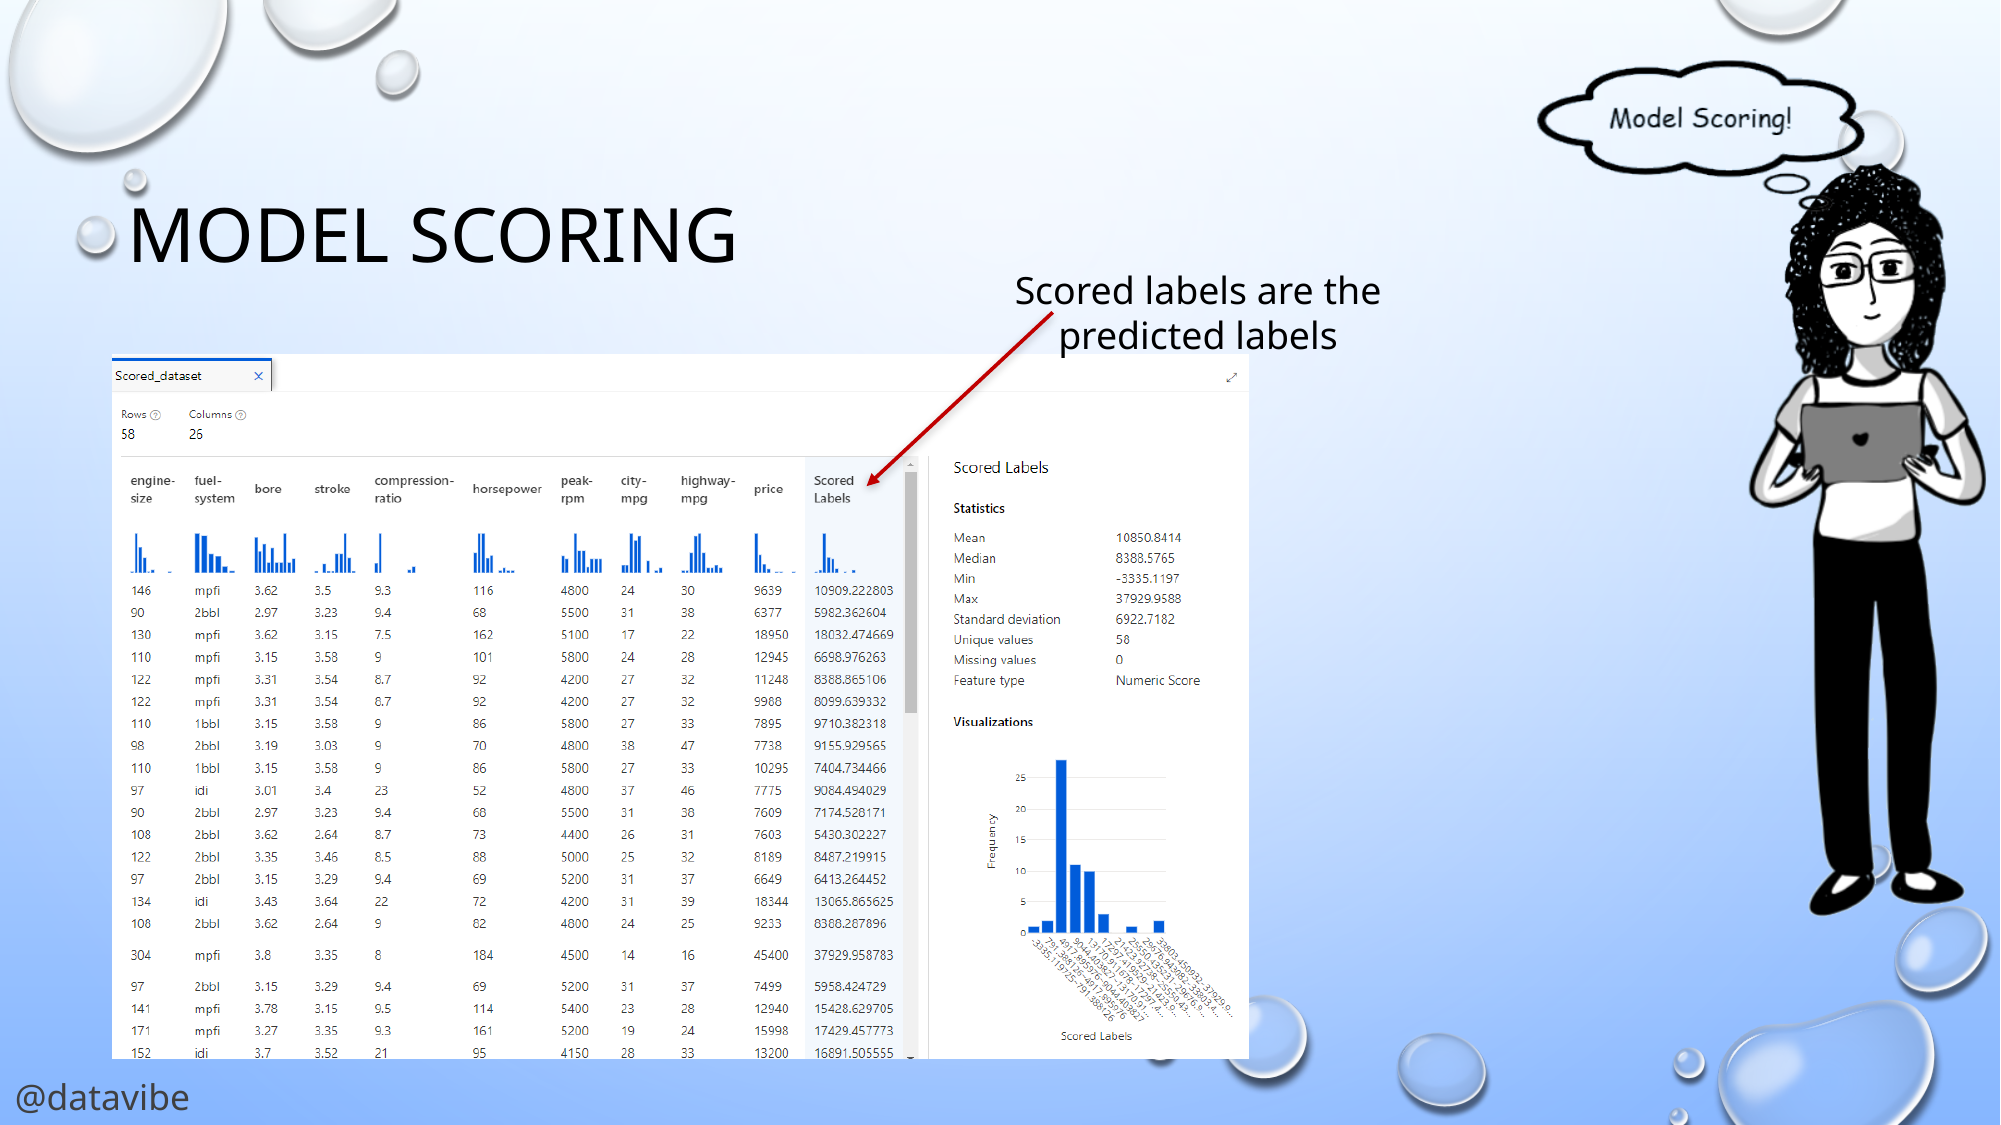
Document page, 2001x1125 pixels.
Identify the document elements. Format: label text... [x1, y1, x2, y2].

text_box @datavibe [0, 1058, 269, 1125]
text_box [866, 312, 1053, 487]
text_box Scored labels are the predicted labels [943, 259, 1454, 365]
picture [0, 0, 2000, 1125]
title Model Scoring [112, 186, 1515, 291]
